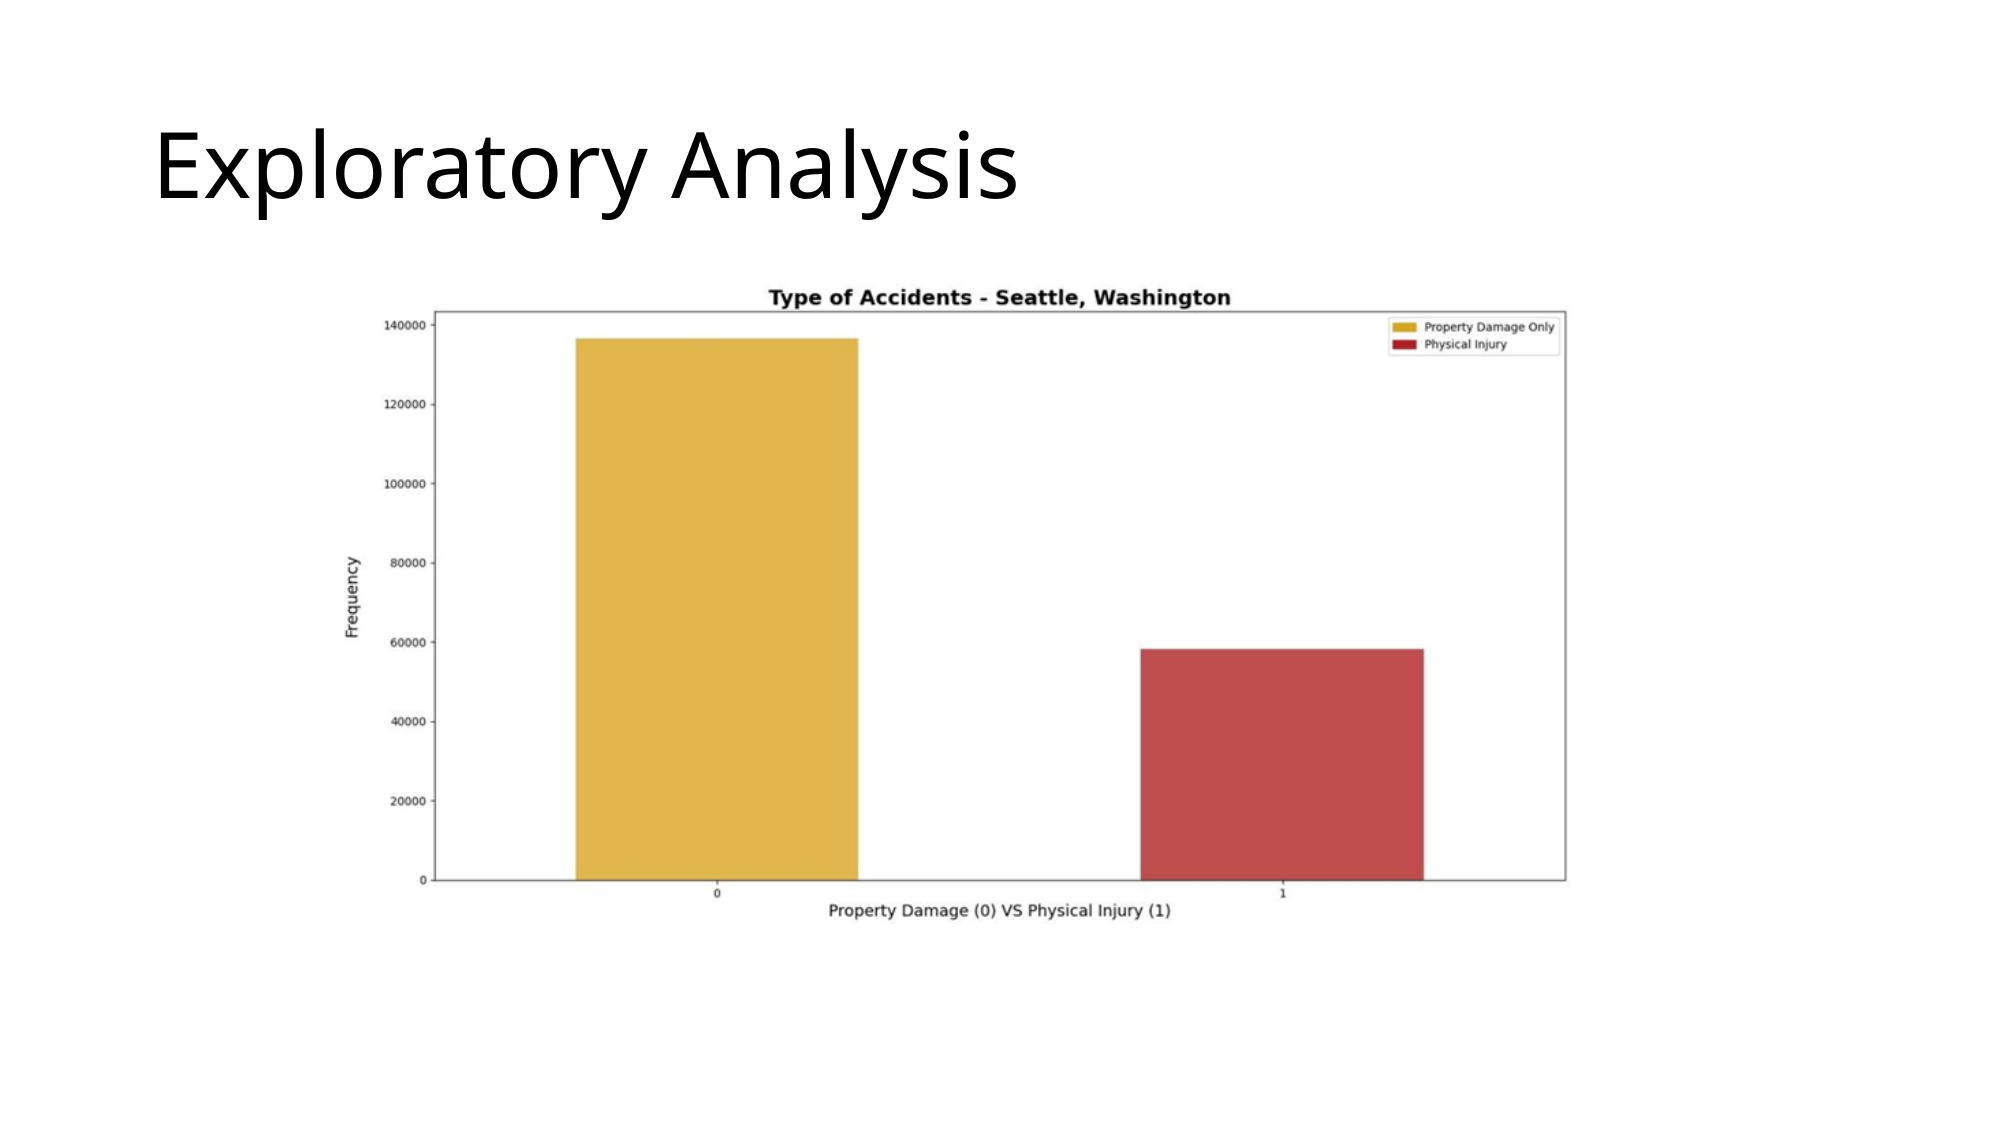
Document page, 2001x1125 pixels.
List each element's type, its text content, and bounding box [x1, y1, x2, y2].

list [286, 277, 1585, 932]
title Exploratory Analysis [137, 59, 1863, 278]
